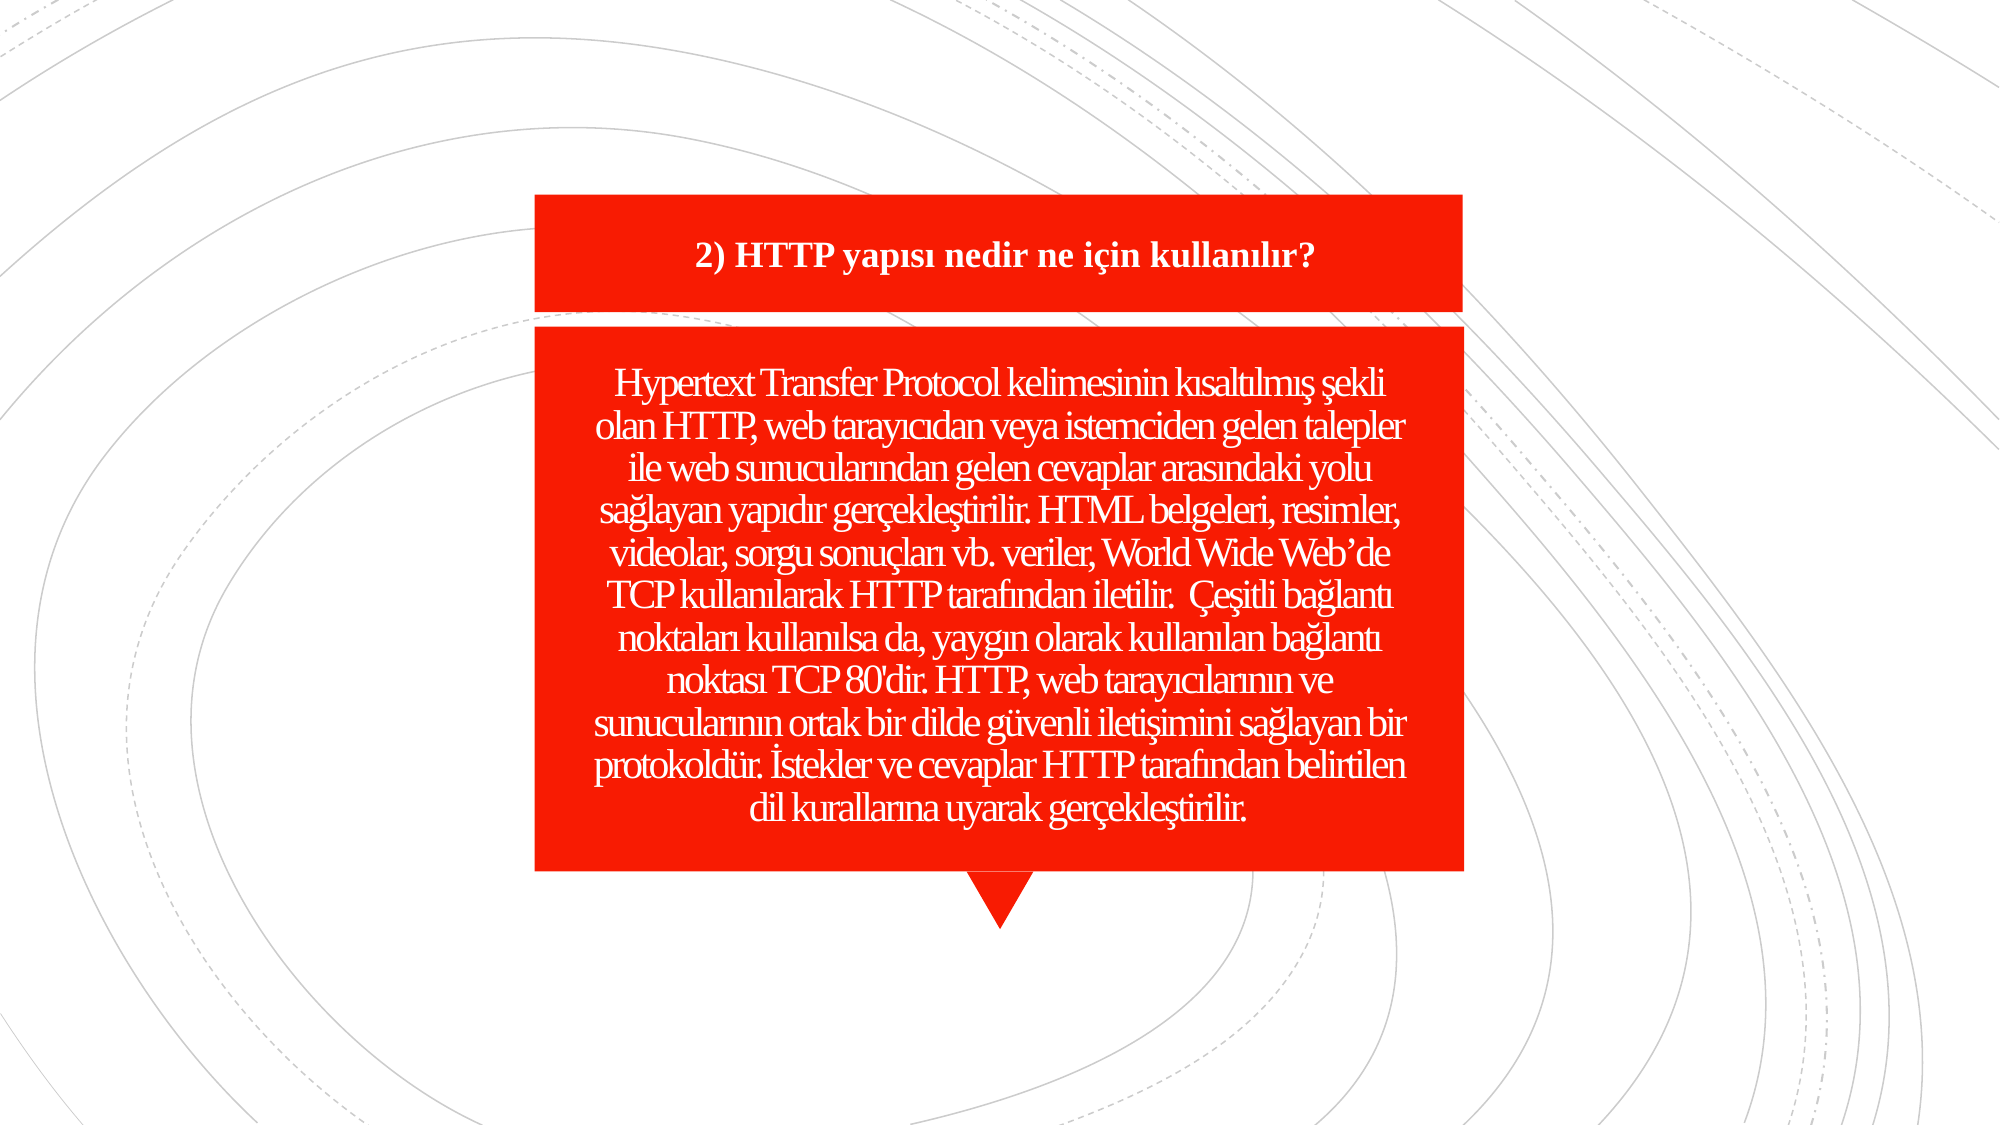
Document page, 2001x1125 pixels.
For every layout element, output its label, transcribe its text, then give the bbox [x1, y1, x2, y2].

list 2) HTTP yapısı nedir ne için kullanılır? [555, 221, 1457, 283]
title Hypertext Transfer Protocol kelimesinin kısaltılmış şekli olan HTTP, web tarayıcıdan veya istemciden gelen talepler ile web sunucularından gelen cevaplar arasındaki yolu sağlayan yapıdır gerçekleştirilir. HTML belgeleri, resimler, videolar, sorgu sonuçları vb. veriler, World Wide Web’de TCP kullanılarak HTTP tarafından iletilir. Çeşitli bağlantı noktaları kullanılsa da, yaygın olarak kullanılan bağlantı noktası TCP 80'dir. HTTP, web tarayıcılarının ve sunucularının ortak bir dilde güvenli iletişimini sağlayan bir protokoldür. İstekler ve cevaplar HTTP tarafından belirtilen dil kurallarına uyarak gerçekleştirilir. [548, 366, 1450, 830]
